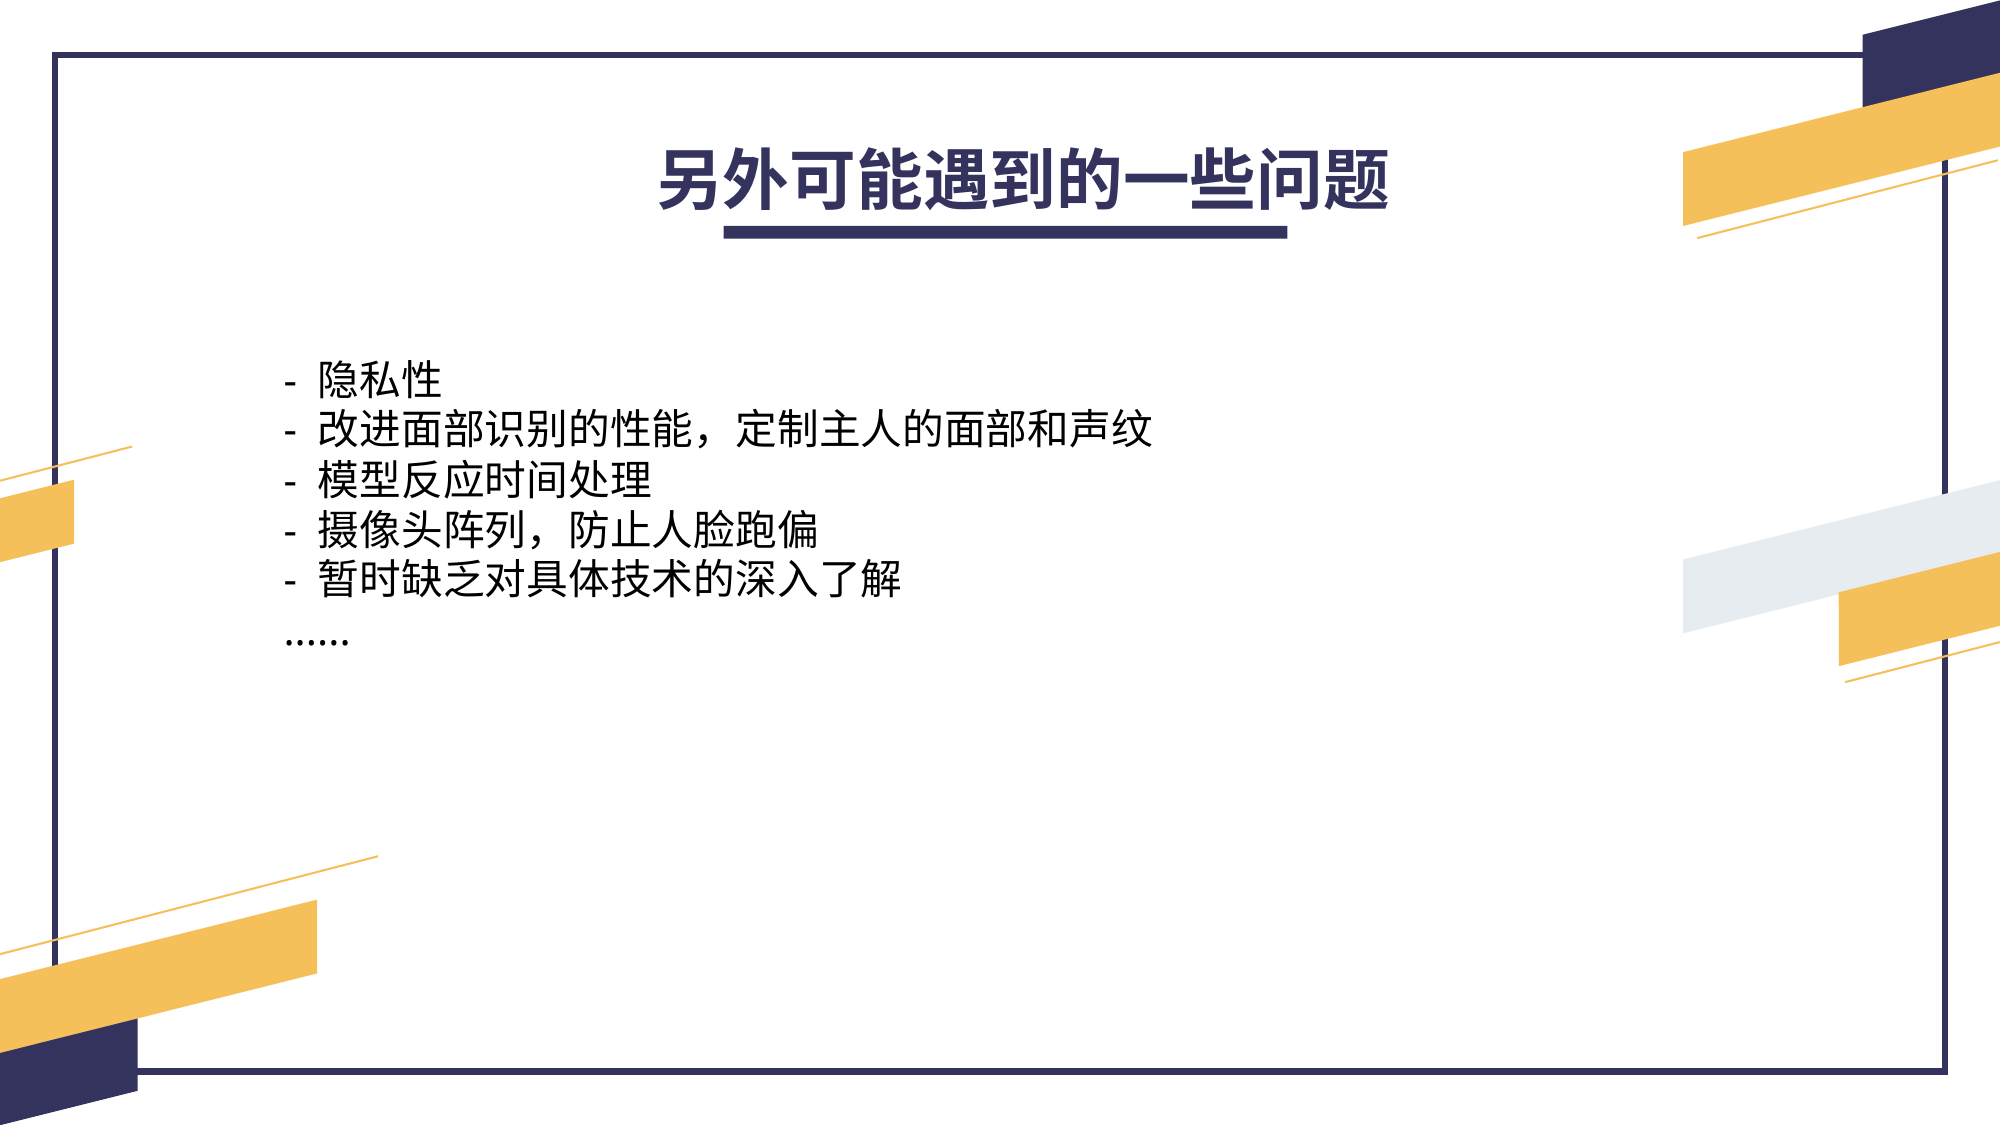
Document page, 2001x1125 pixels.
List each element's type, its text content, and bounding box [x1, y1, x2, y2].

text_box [0, 955, 332, 1108]
text_box [1837, 550, 2000, 668]
text_box [54, 54, 1946, 1073]
text_box [1681, 71, 2000, 228]
text_box 另外可能遇到的一些问题 [632, 130, 1414, 225]
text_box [0, 855, 379, 955]
text_box [1709, 479, 2000, 628]
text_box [1696, 159, 1999, 239]
text_box [723, 225, 1288, 240]
text_box - 隐私性 - 改进面部识别的性能，定制主人的面部和声纹 - 模型反应时间处理 - 摄像头阵列，防止人脸跑偏 - 暂时缺乏对具体技术的深入了解 ...... [268, 345, 1709, 661]
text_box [0, 445, 133, 482]
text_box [1844, 641, 2000, 683]
text_box [1861, 0, 2000, 106]
text_box [0, 482, 76, 564]
